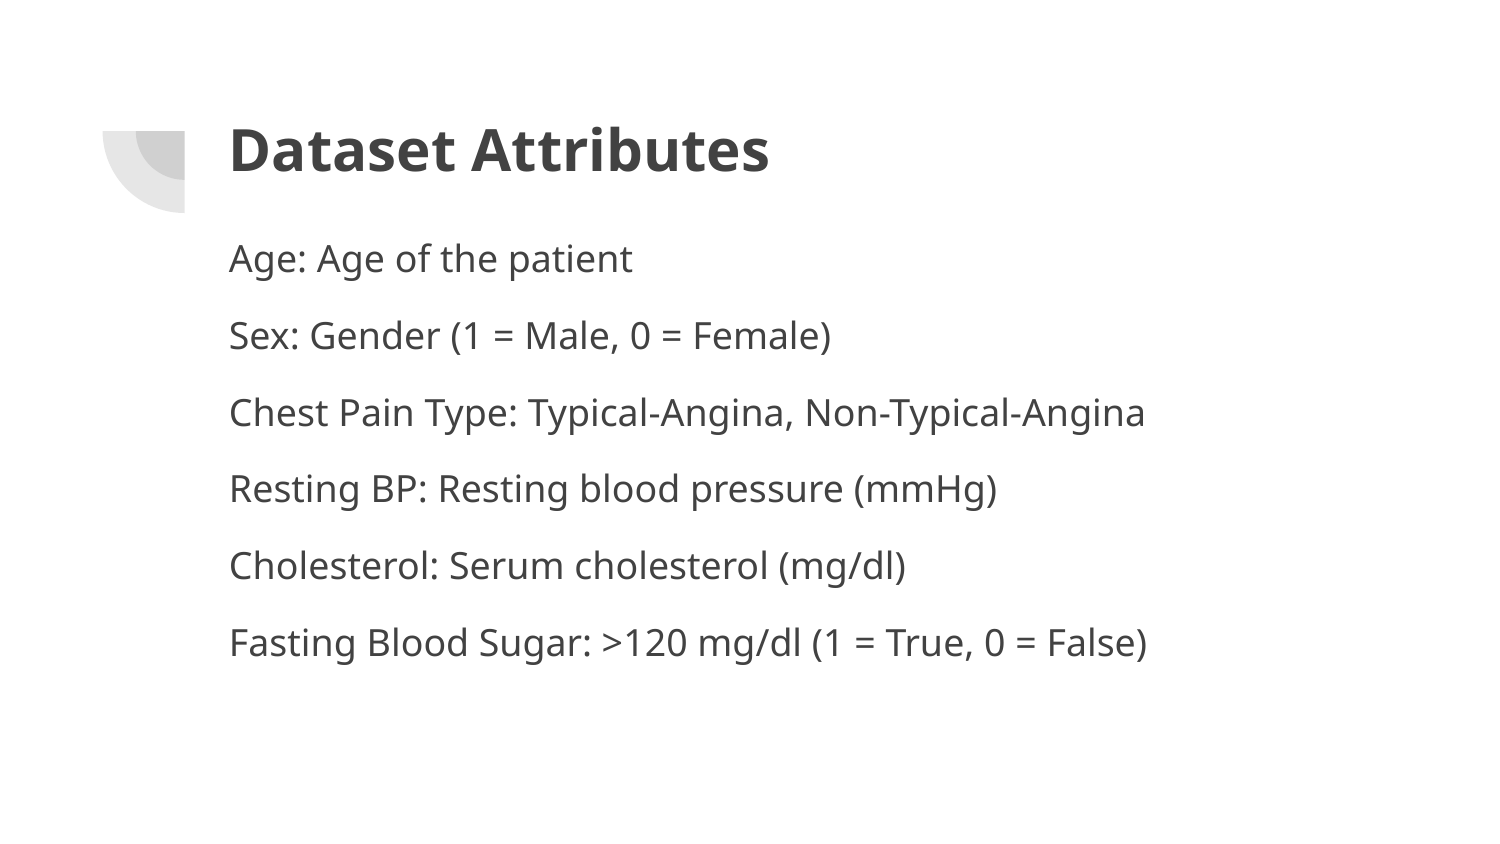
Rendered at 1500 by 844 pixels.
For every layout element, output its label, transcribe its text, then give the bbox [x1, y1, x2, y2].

list Age: Age of the patient Sex: Gender (1 = Male, 0 = Female) Chest Pain Type: Typical-Angina, Non-Typical-Angina Resting BP: Resting blood pressure (mmHg) Cholesterol: Serum cholesterol (mg/dl) Fasting Blood Sugar: >120 mg/dl (1 = True, 0 = False) [213, 213, 1192, 631]
title Dataset Attributes [213, 98, 1368, 263]
